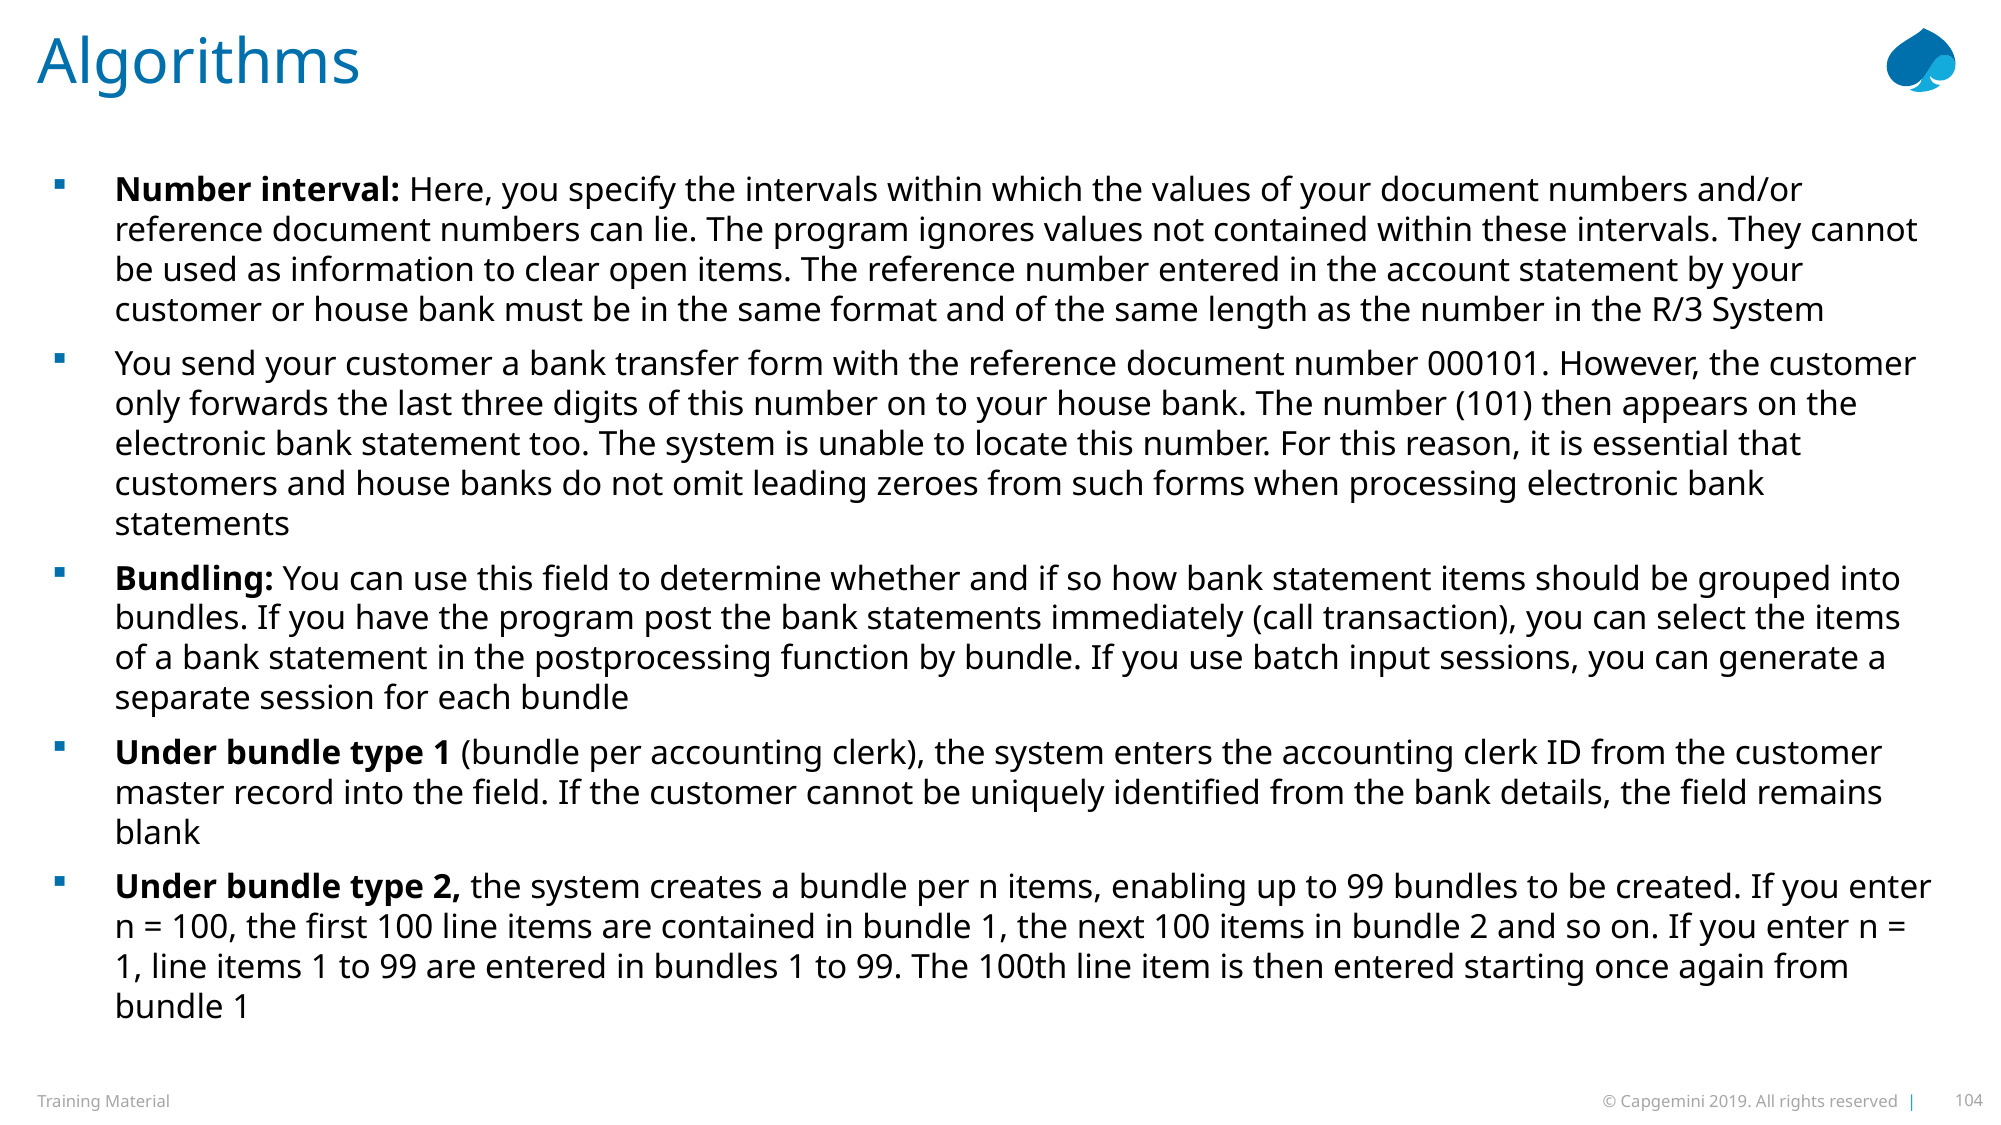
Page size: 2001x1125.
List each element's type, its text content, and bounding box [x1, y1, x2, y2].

title Algorithms [37, 0, 1863, 119]
text_box Number interval: Here, you specify the intervals within which the values of your document numbers and/or reference document numbers can lie. The program ignores values not contained within these intervals. They cannot be used as information to clear open items. The reference number entered in the account statement by your customer or house bank must be in the same format and of the same length as the number in the R/3 System You send your customer a bank transfer form with the reference document number 000101. However, the customer only forwards the last three digits of this number on to your house bank. The number (101) then appears on the electronic bank statement too. The system is unable to locate this number. For this reason, it is essential that customers and house banks do not omit leading zeroes from such forms when processing electronic bank statements Bundling: You can use this field to determine whether and if so how bank statement items should be grouped into bundles. If you have the program post the bank statements immediately (call transaction), you can select the items of a bank statement in the postprocessing function by bundle. If you use batch input sessions, you can generate a separate session for each bundle Under bundle type 1 (bundle per accounting clerk), the system enters the accounting clerk ID from the customer master record into the field. If the customer cannot be uniquely identified from the bank details, the field remains blank Under bundle type 2, the system creates a bundle per n items, enabling up to 99 bundles to be created. If you enter n = 100, the first 100 line items are contained in bundle 1, the next 100 items in bundle 2 and so on. If you enter n = 1, line items 1 to 99 are entered in bundles 1 to 99. The 100th line item is then entered starting once again from bundle 1 [37, 160, 1955, 1033]
